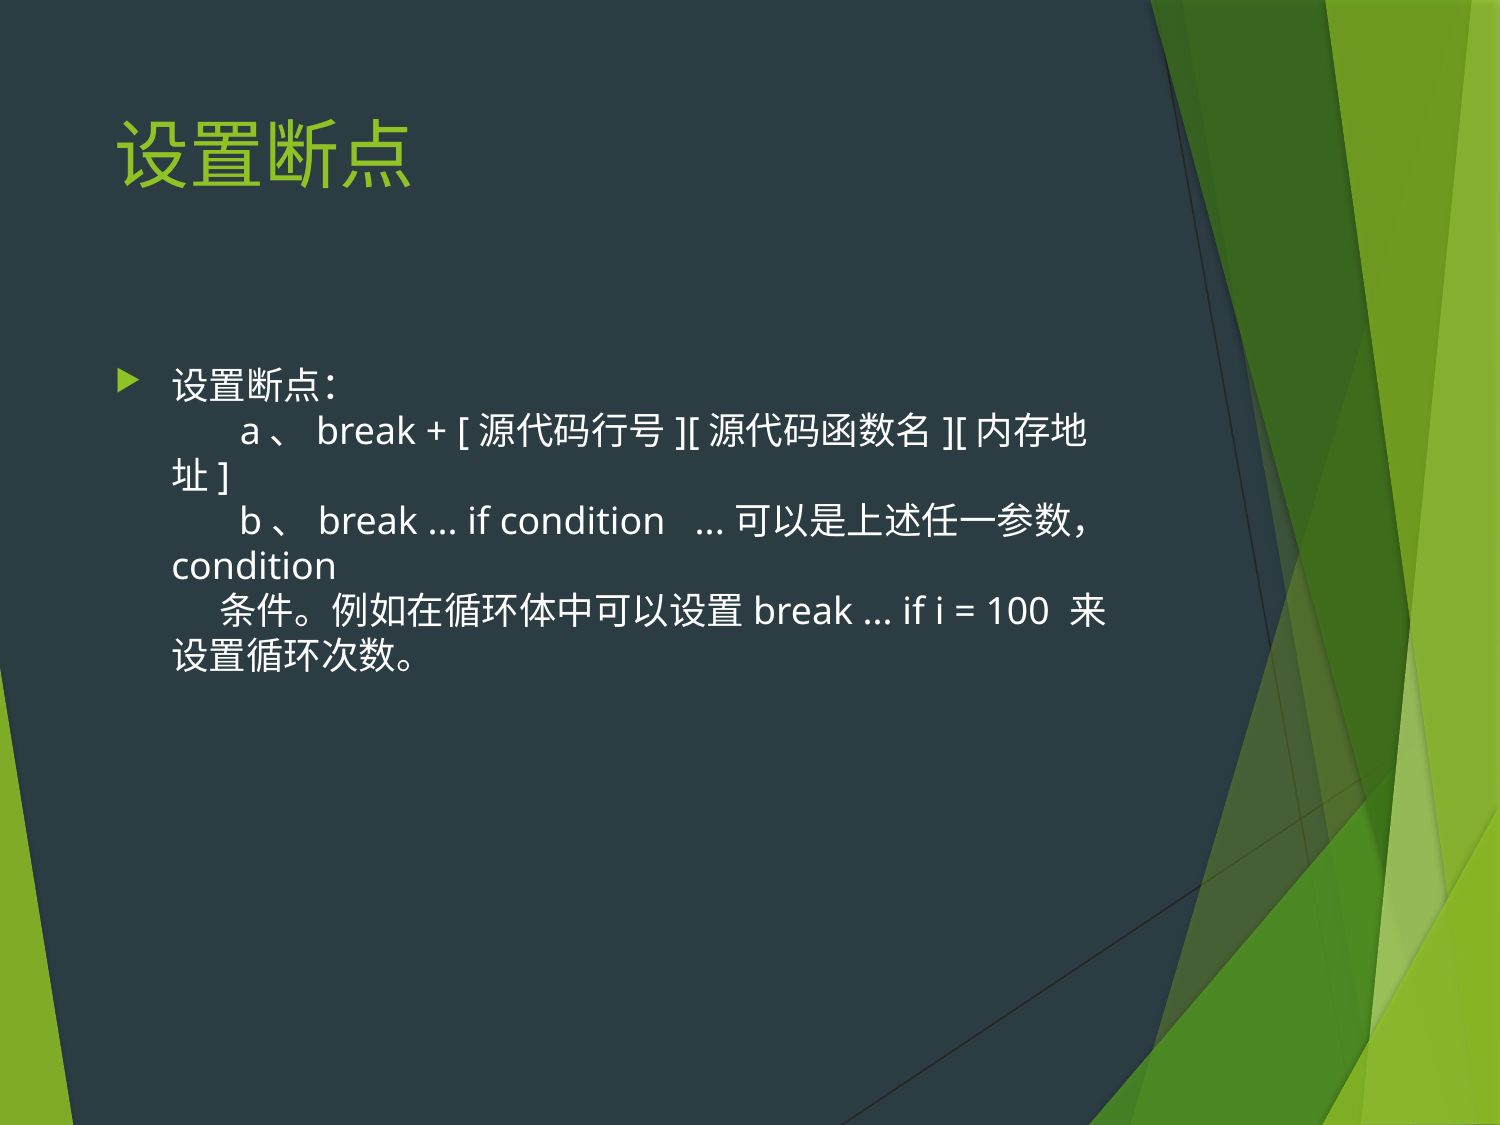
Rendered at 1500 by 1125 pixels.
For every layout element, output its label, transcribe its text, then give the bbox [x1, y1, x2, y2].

title 设置断点 [99, 99, 1142, 317]
list 设置断点： a、break + [源代码行号][源代码函数名][内存地址] b、break ... if condition ...可以是上述任一参数，condition 条件。例如在循环体中可以设置break ... if i = 100 来设置循环次数。 [99, 354, 1142, 992]
